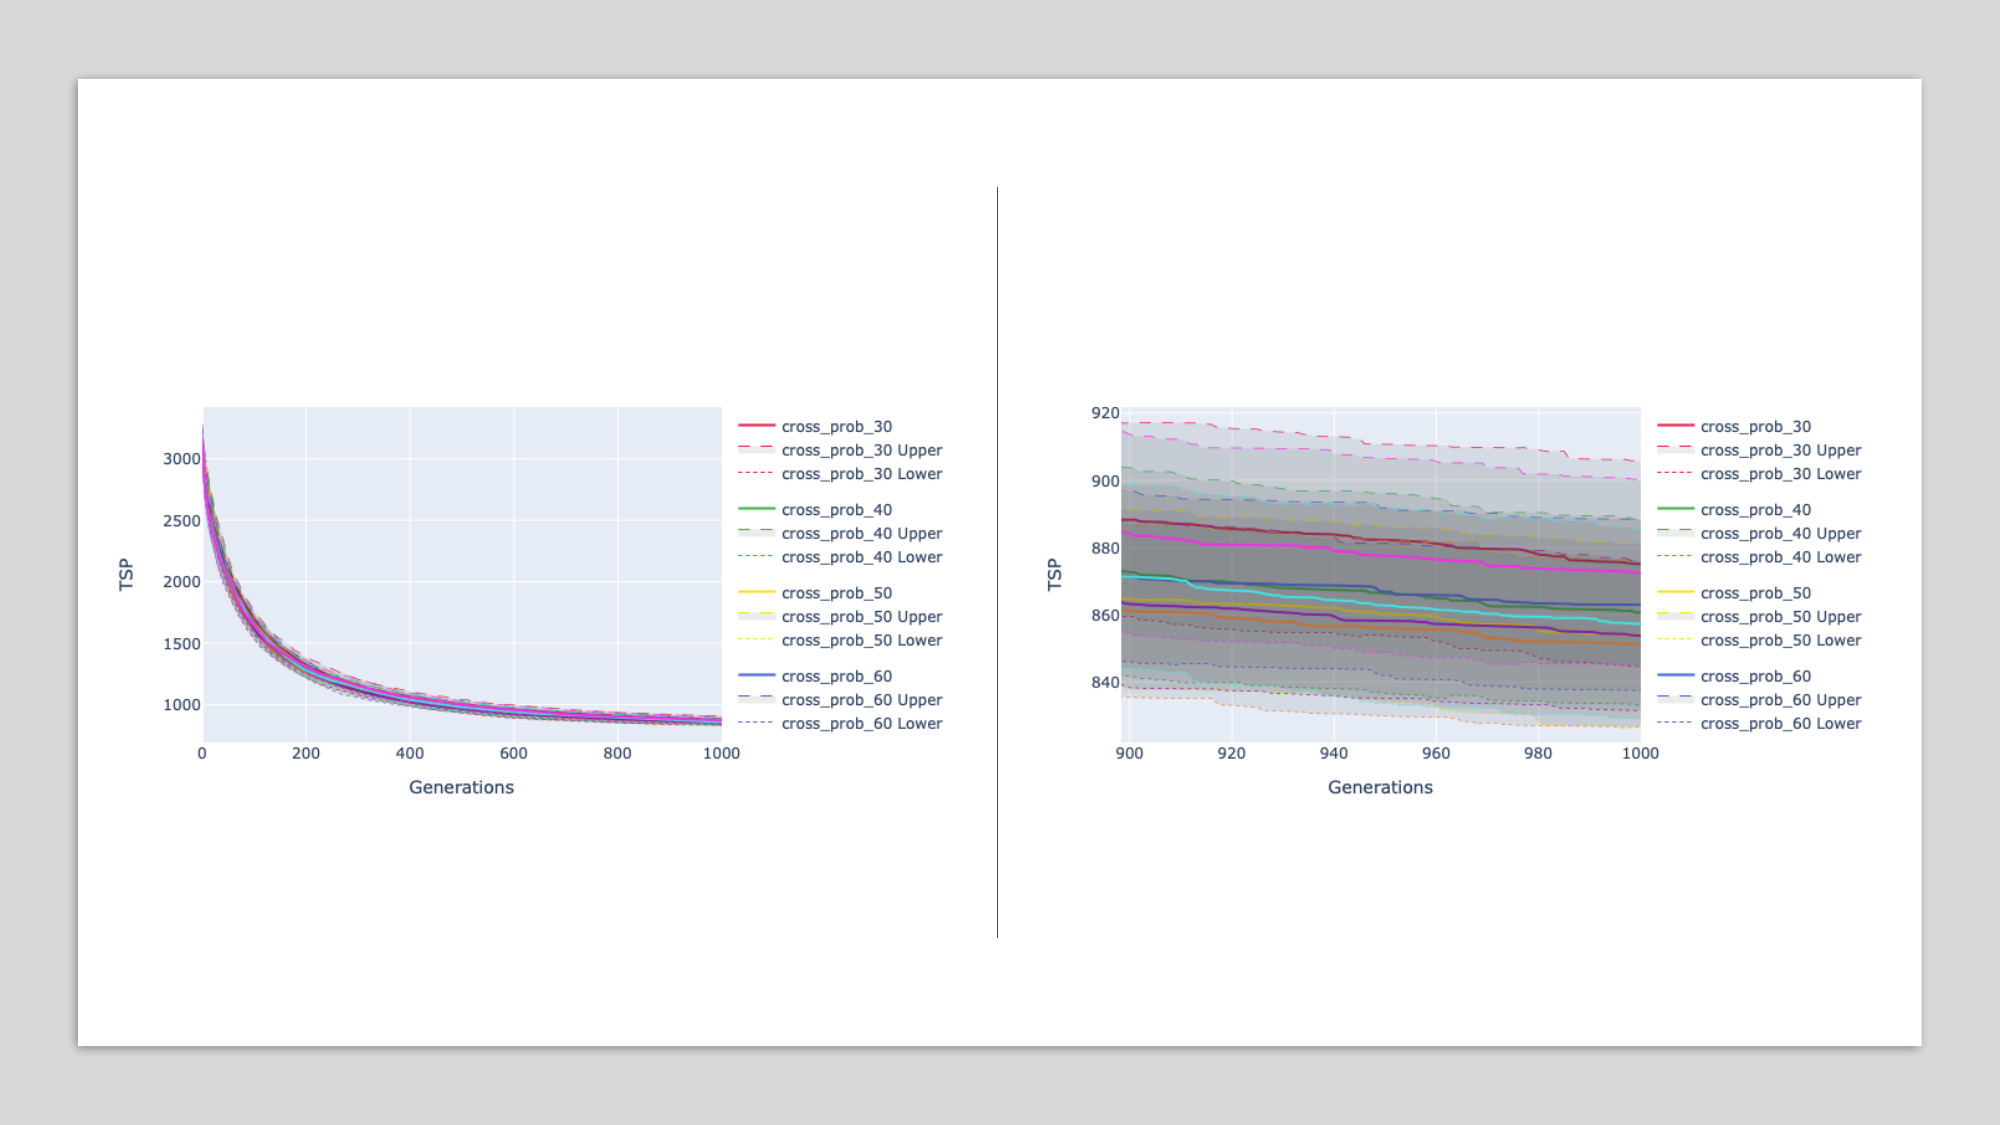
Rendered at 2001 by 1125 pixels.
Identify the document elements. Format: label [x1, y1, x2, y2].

text_box [77, 78, 1923, 1047]
picture [103, 283, 973, 842]
text_box [0, 0, 2000, 1125]
picture [1022, 283, 1892, 842]
